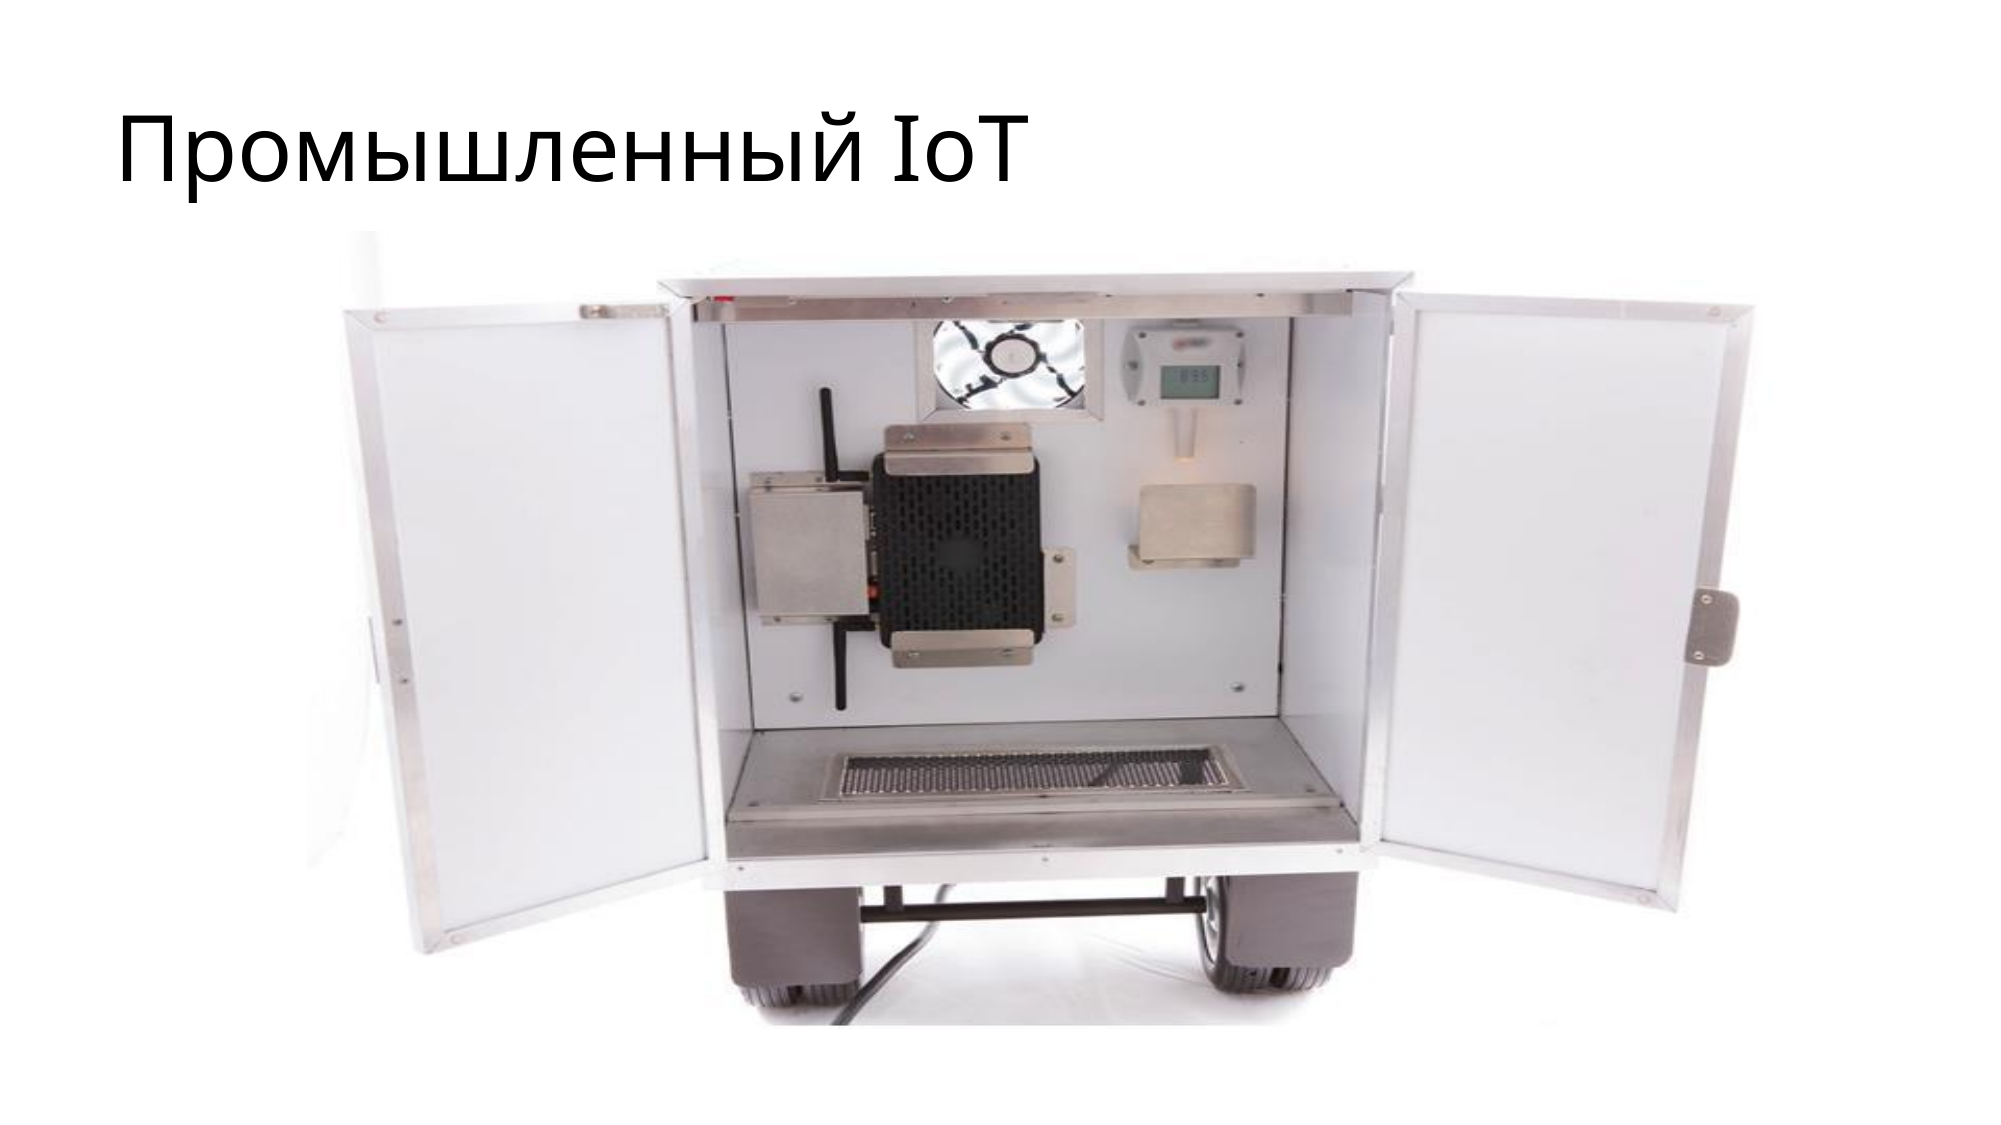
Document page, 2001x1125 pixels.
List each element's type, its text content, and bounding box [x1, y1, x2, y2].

picture [306, 231, 1803, 1029]
title Промышленный IoT [114, 59, 1863, 209]
